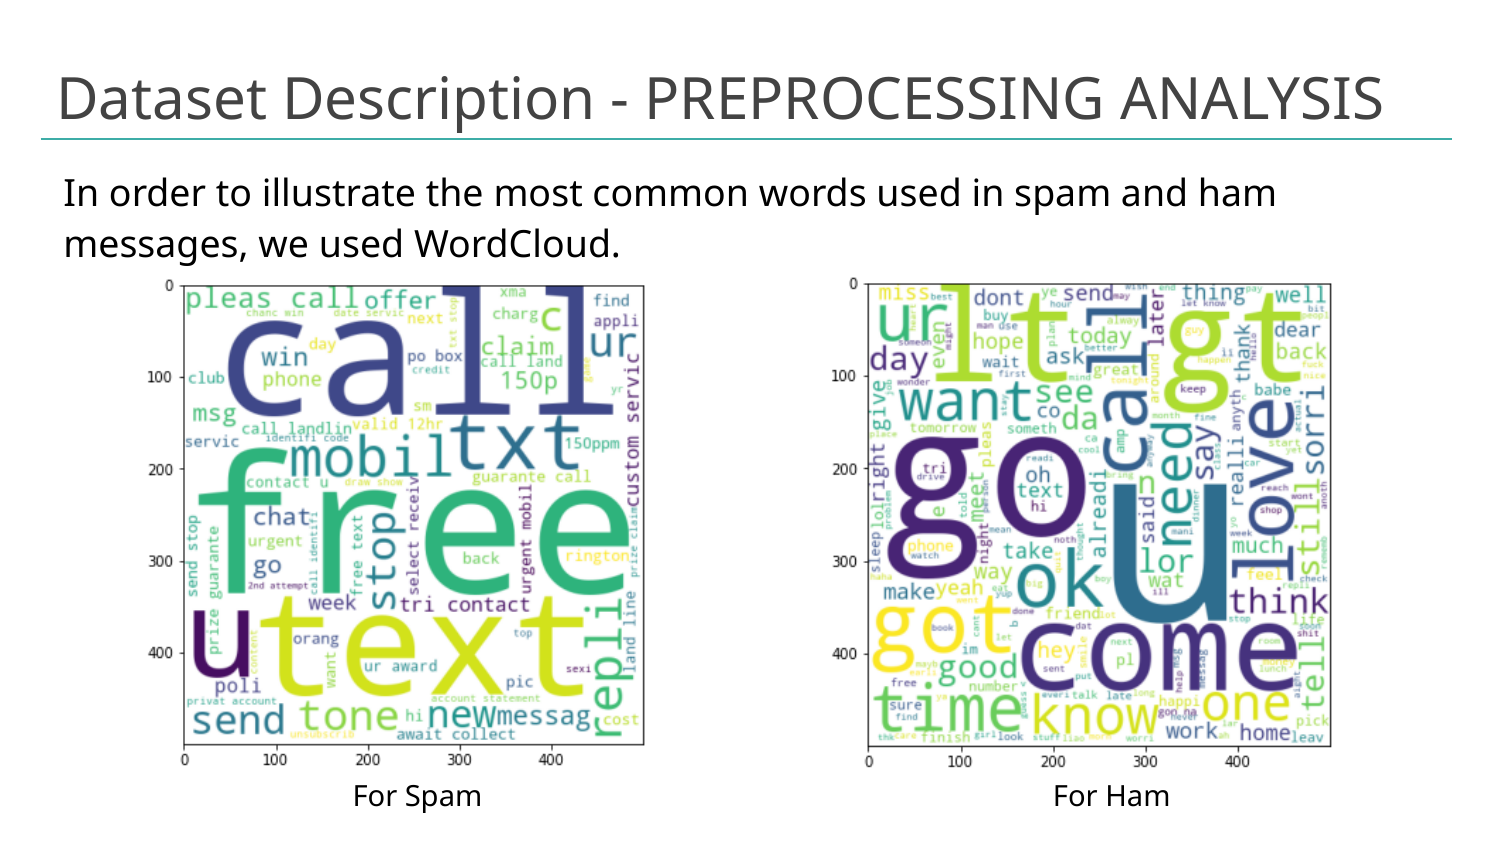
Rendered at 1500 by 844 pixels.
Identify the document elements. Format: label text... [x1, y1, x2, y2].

picture [820, 268, 1340, 781]
text_box Dataset Description - PREPROCESSING ANALYSIS [41, 45, 1459, 146]
text_box For Ham [1038, 789, 1188, 828]
list In order to illustrate the most common words used in spam and ham messages, we used WordCloud. [48, 146, 1452, 283]
text_box For Spam [337, 787, 505, 828]
picture [137, 270, 653, 779]
